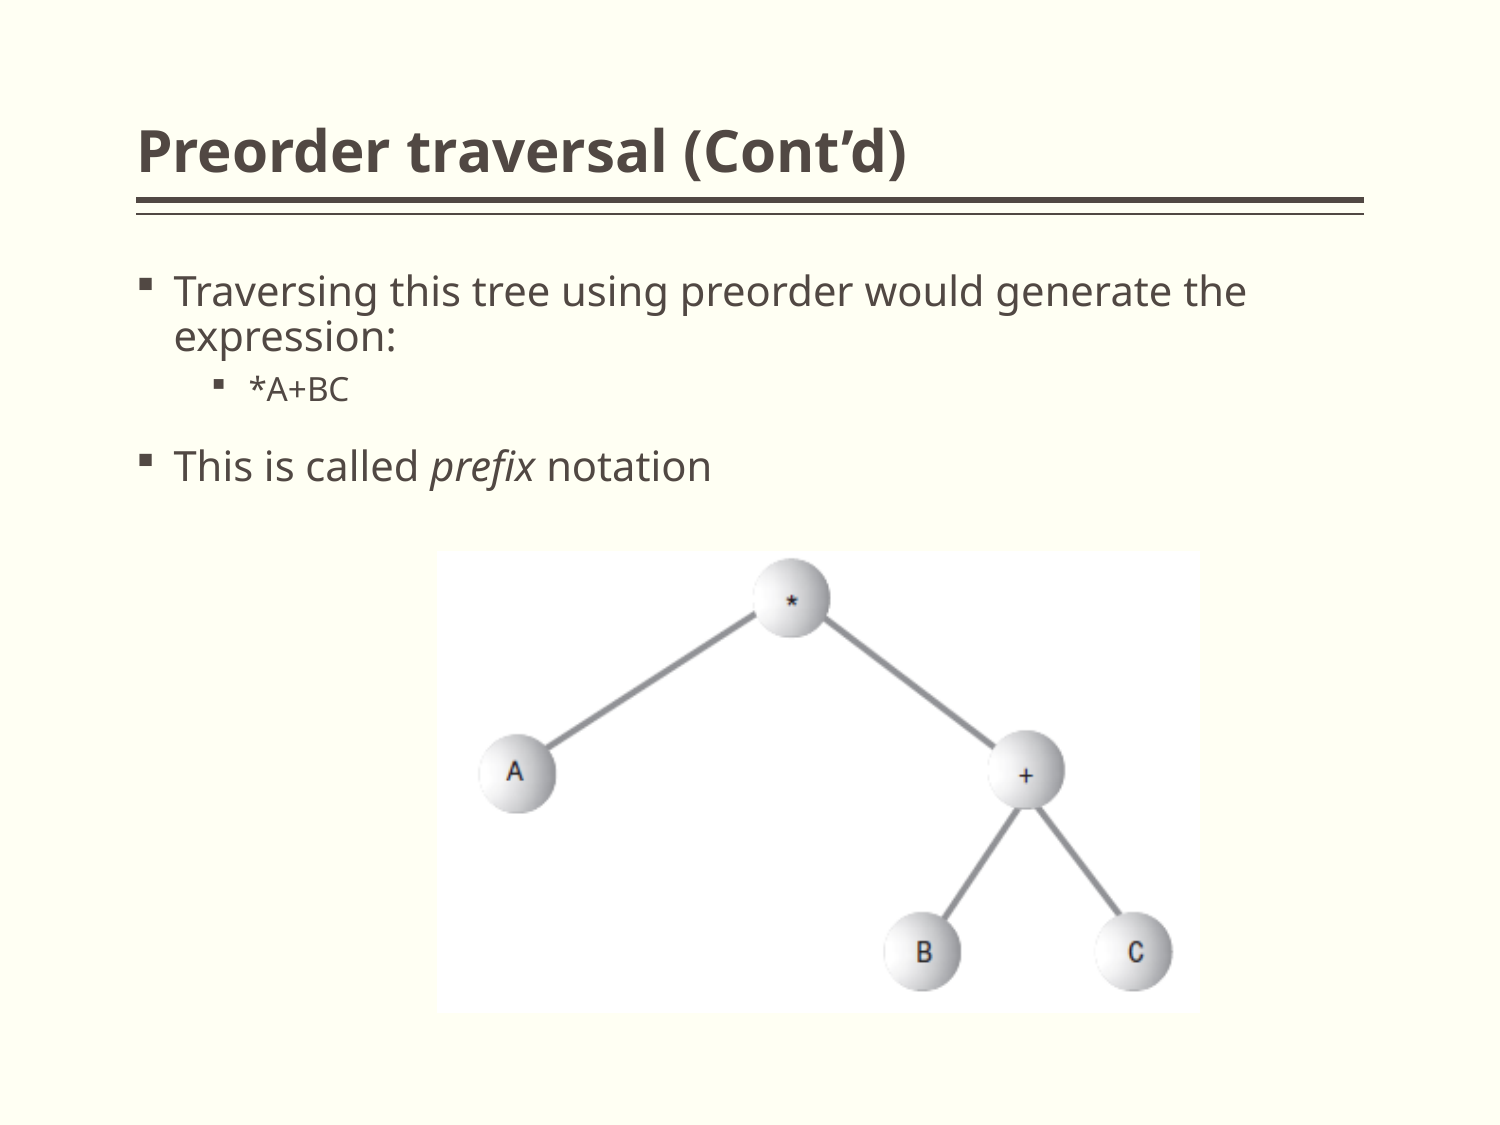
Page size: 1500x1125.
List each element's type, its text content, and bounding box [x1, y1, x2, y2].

list Traversing this tree using preorder would generate the expression: *A+BC This is called prefix notation [135, 262, 1364, 1013]
title Preorder traversal (Cont’d) [135, 12, 1364, 193]
picture [437, 551, 1200, 1013]
